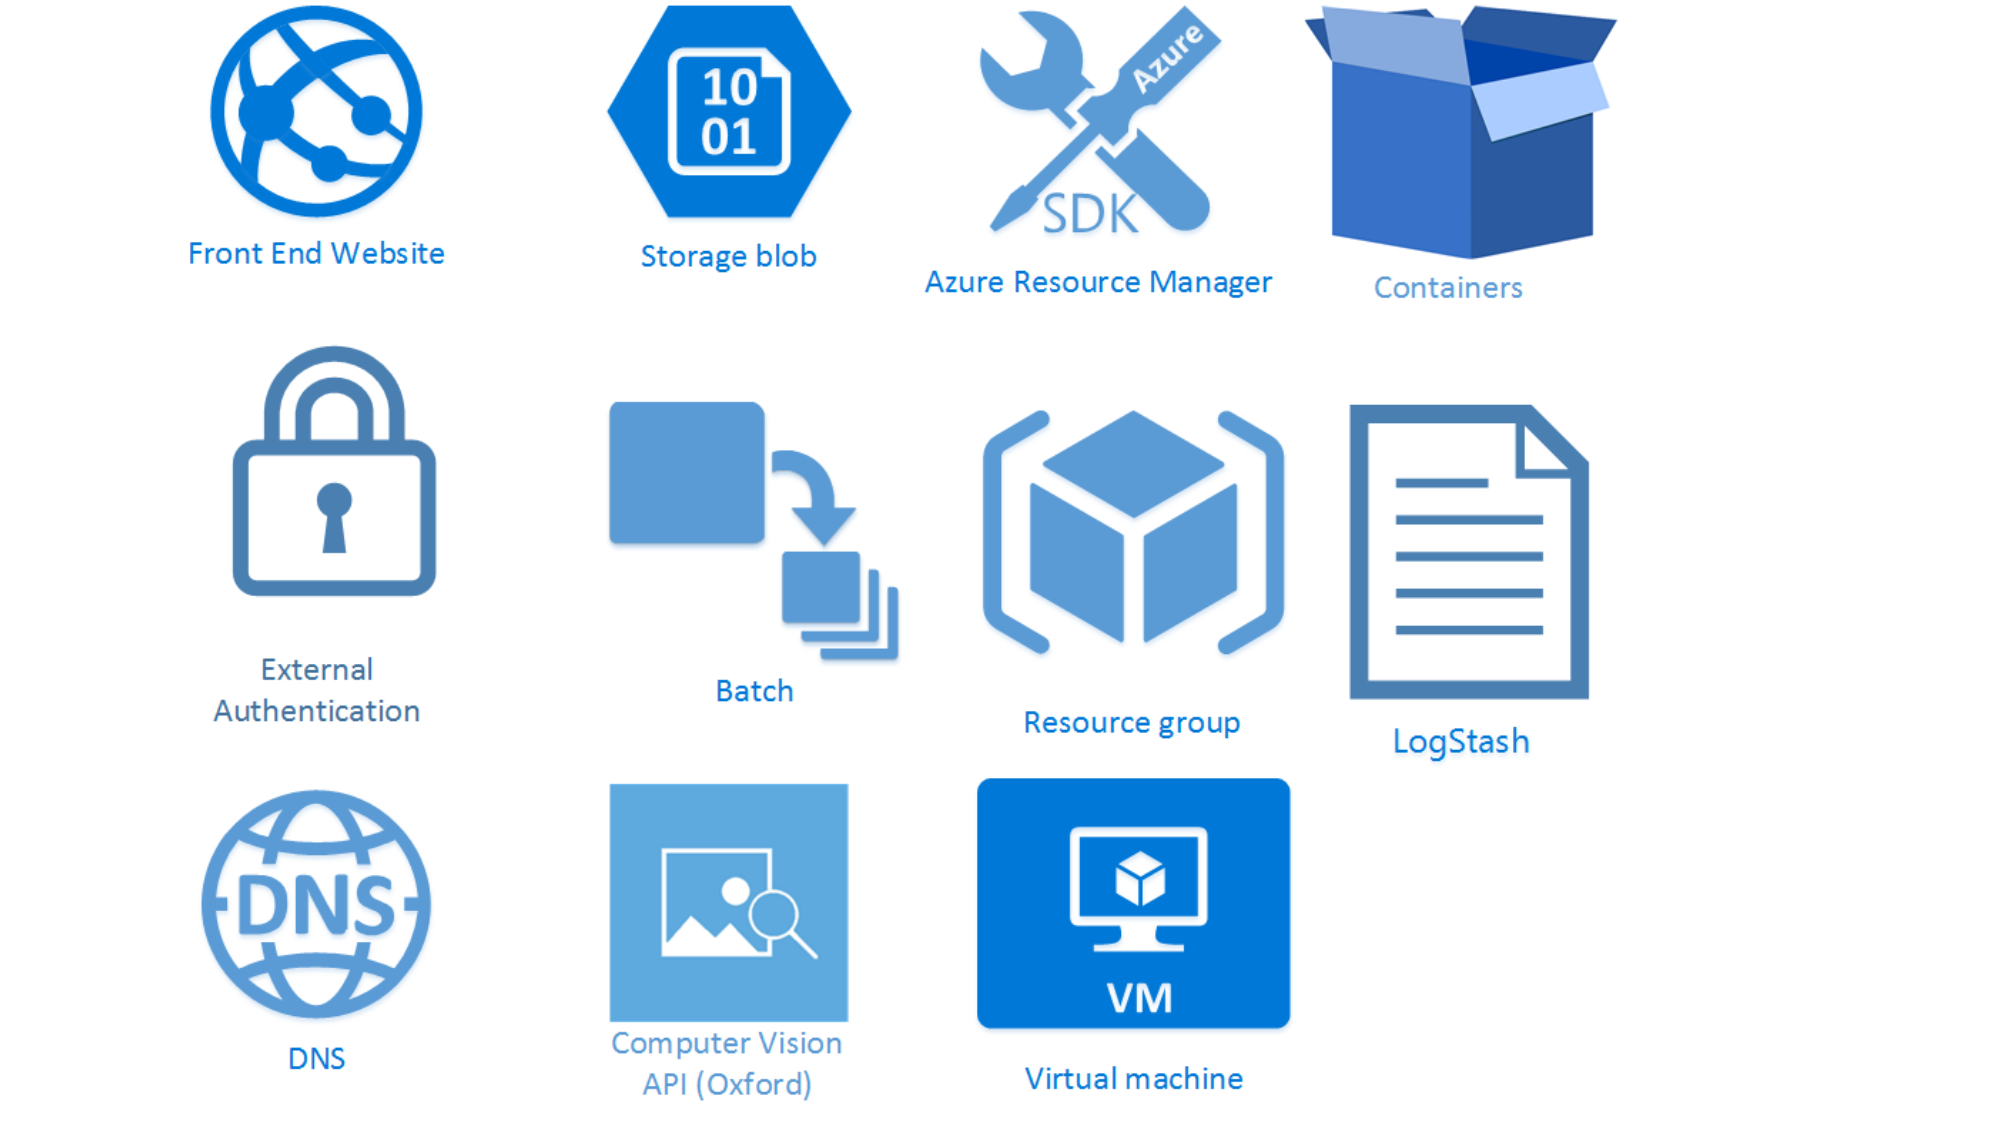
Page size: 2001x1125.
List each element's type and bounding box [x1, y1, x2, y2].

picture [169, 2, 1619, 1122]
